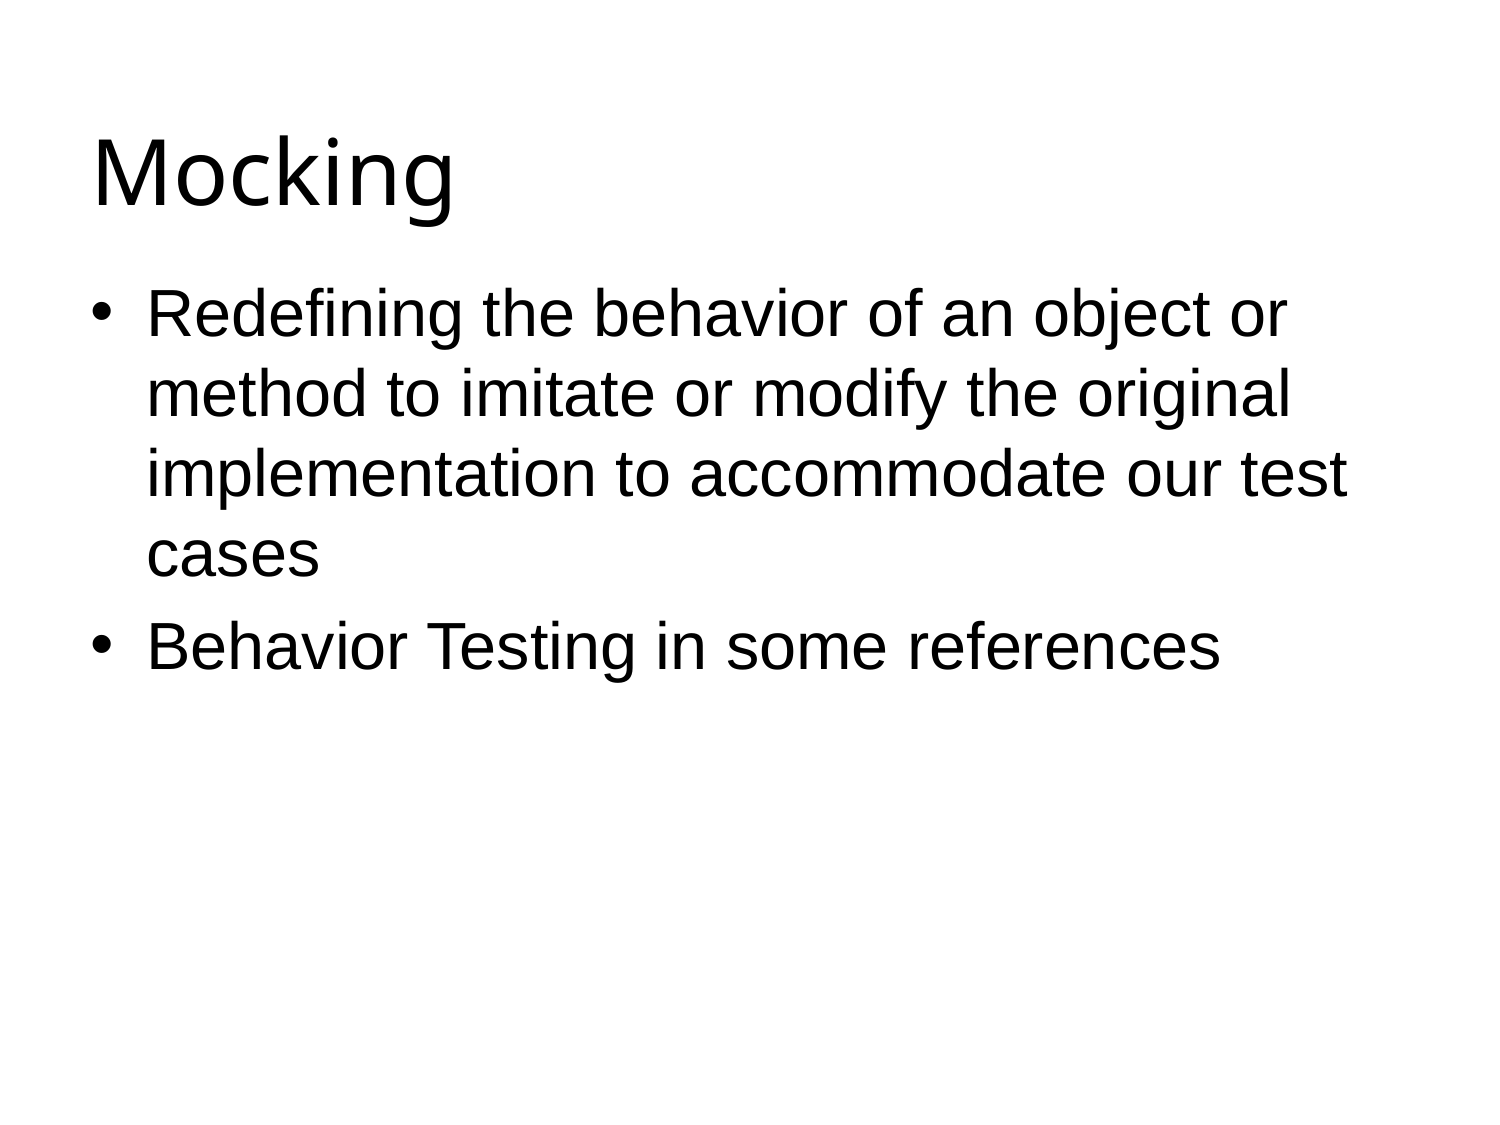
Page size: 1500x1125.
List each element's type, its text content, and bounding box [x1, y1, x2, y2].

list Redefining the behavior of an object or method to imitate or modify the original implementation to accommodate our test cases Behavior Testing in some references [74, 262, 1426, 1006]
title Mocking [74, 74, 1426, 262]
